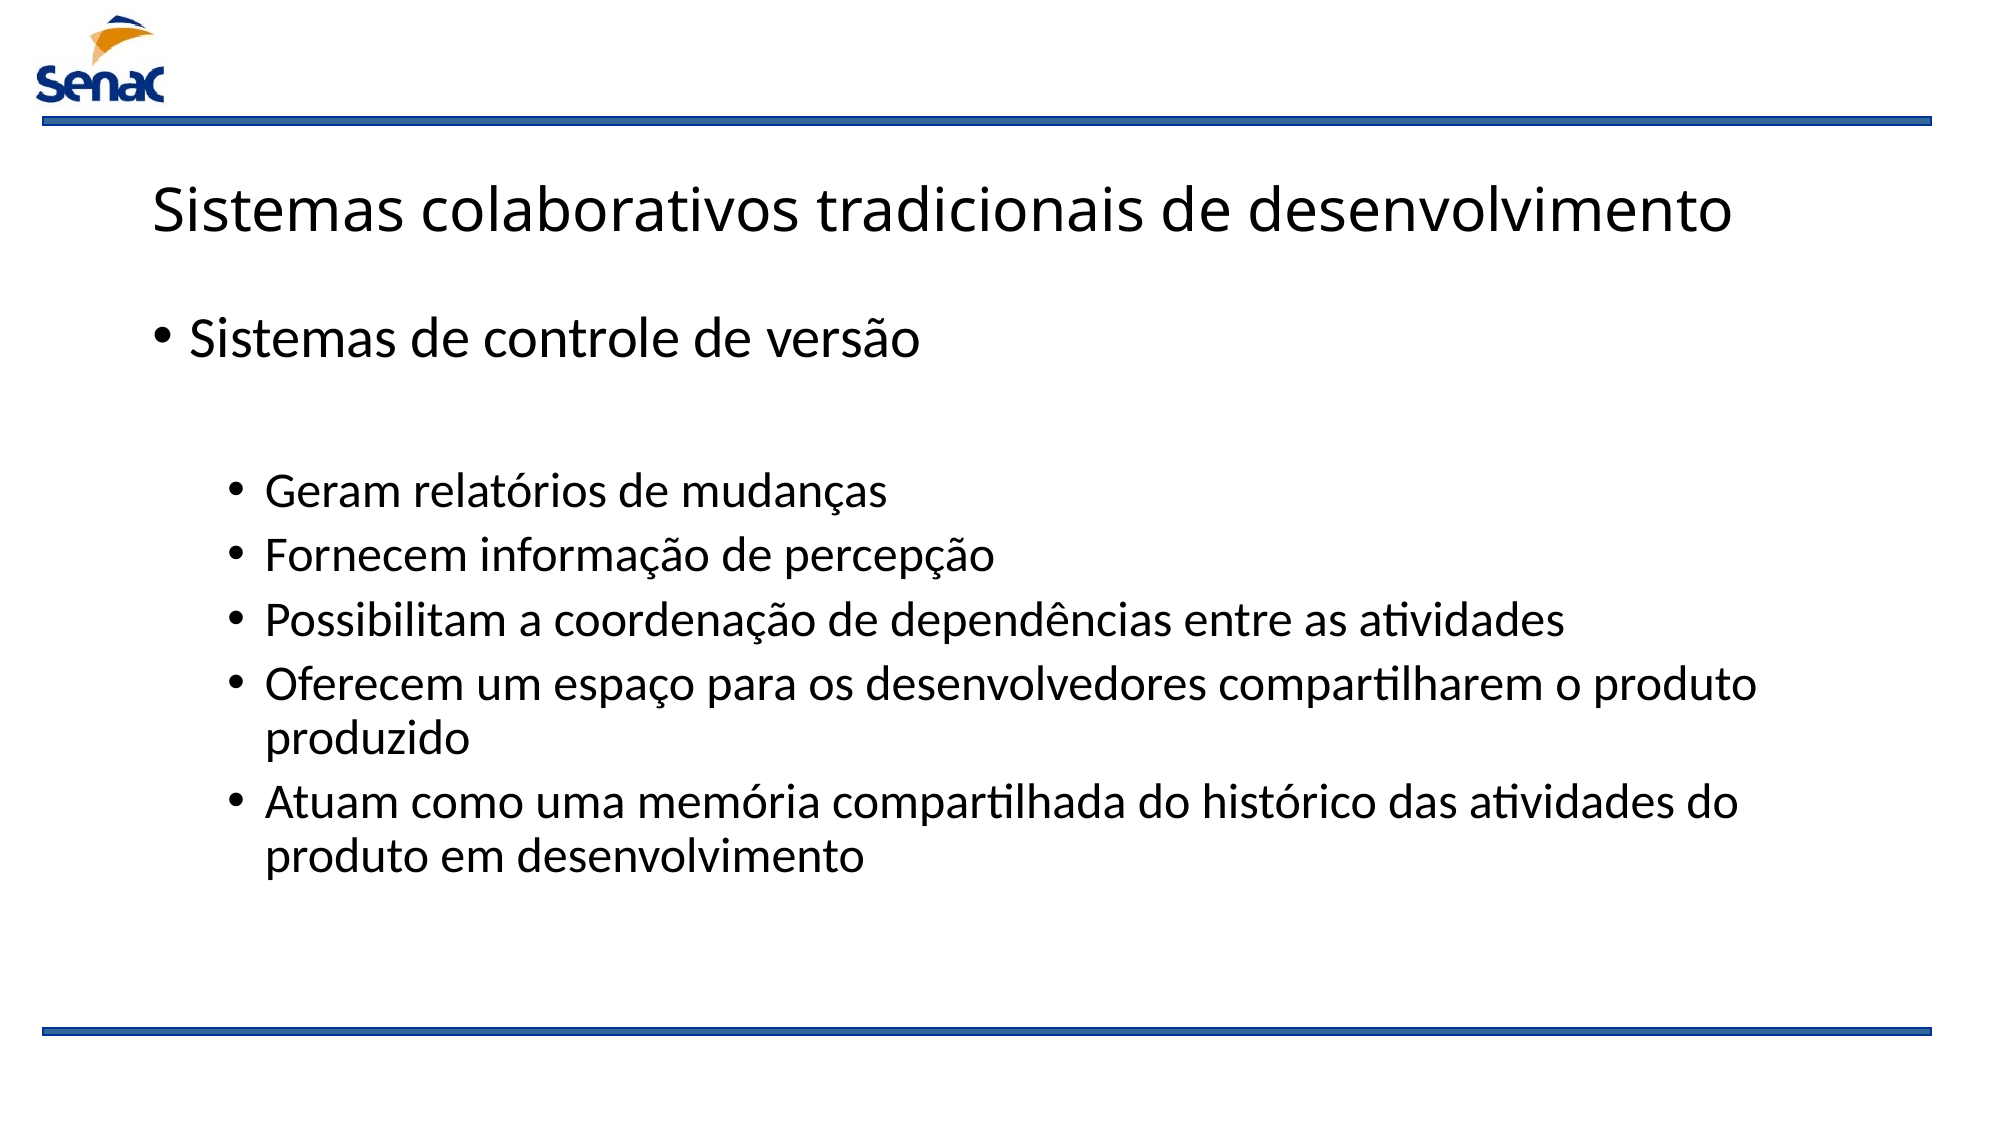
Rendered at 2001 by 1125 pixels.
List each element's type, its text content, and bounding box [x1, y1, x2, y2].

list Sistemas de controle de versão Geram relatórios de mudanças Fornecem informação de percepção Possibilitam a coordenação de dependências entre as atividades Oferecem um espaço para os desenvolvedores compartilharem o produto produzido Atuam como uma memória compartilhada do histórico das atividades do produto em desenvolvimento [137, 299, 1863, 1014]
picture [22, 3, 177, 117]
title Sistemas colaborativos tradicionais de desenvolvimento [137, 146, 1863, 278]
